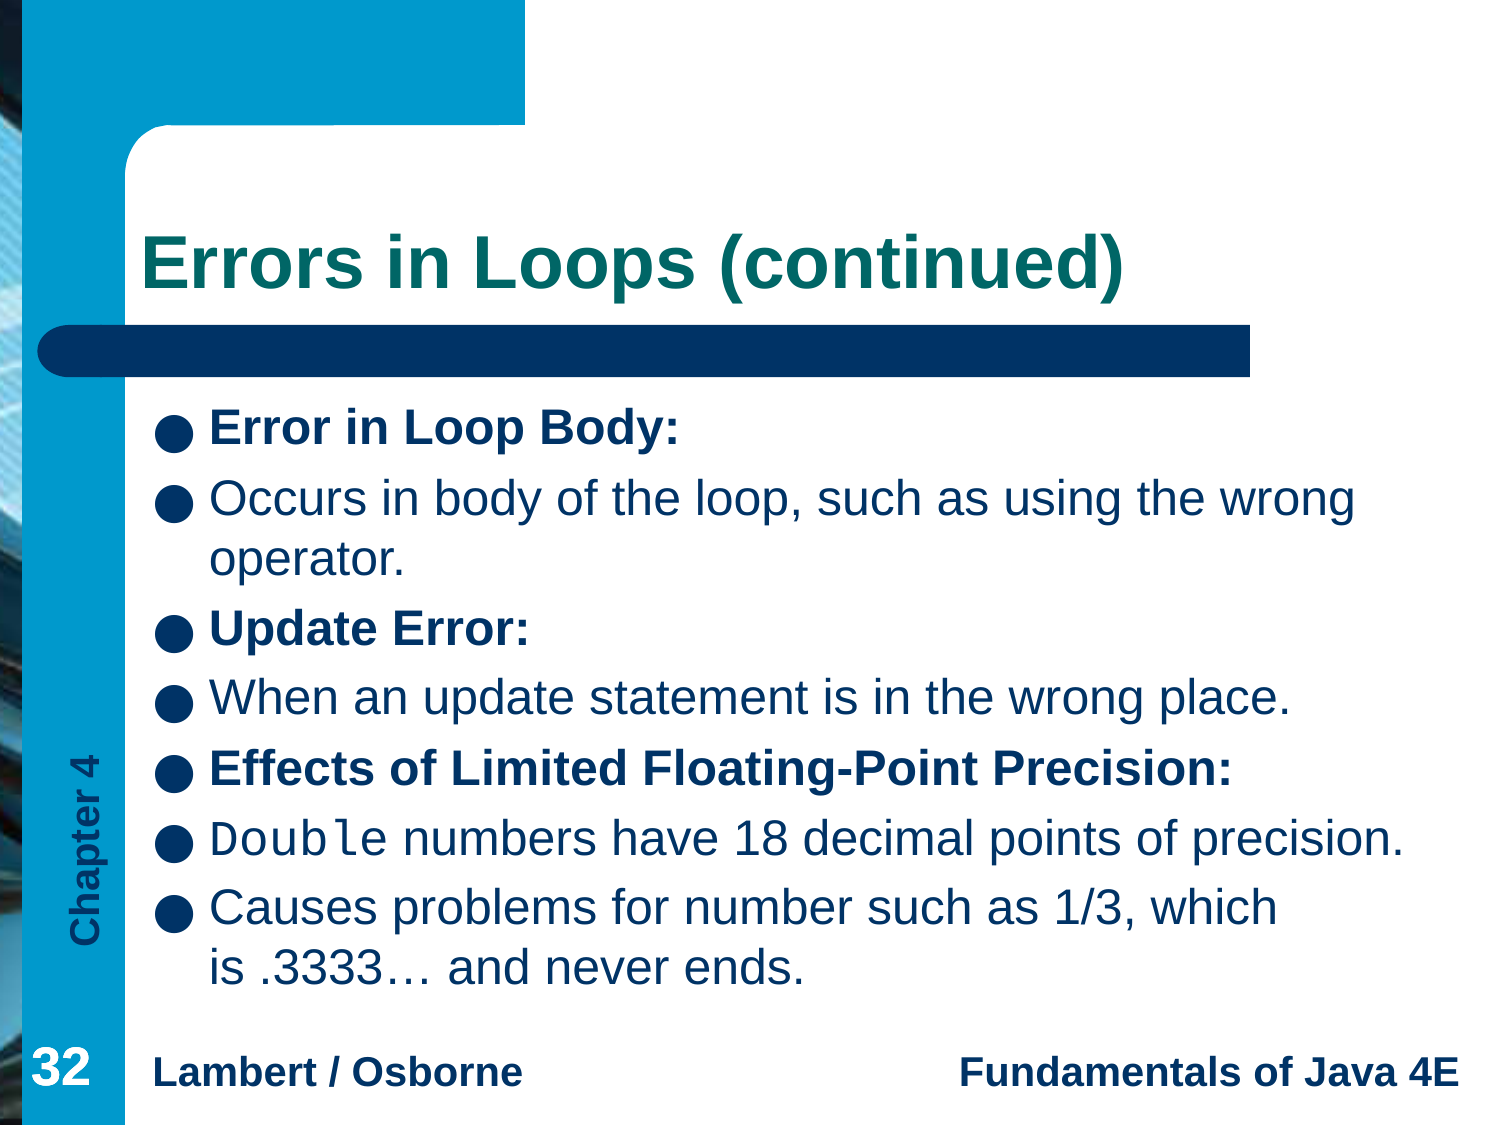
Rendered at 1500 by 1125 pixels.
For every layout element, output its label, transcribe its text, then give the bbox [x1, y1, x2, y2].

text_box [137, 387, 1438, 1038]
picture [0, 0, 21, 1125]
title Errors in Loops (continued) [125, 125, 1463, 313]
text_box ‹#› [13, 1023, 111, 1105]
